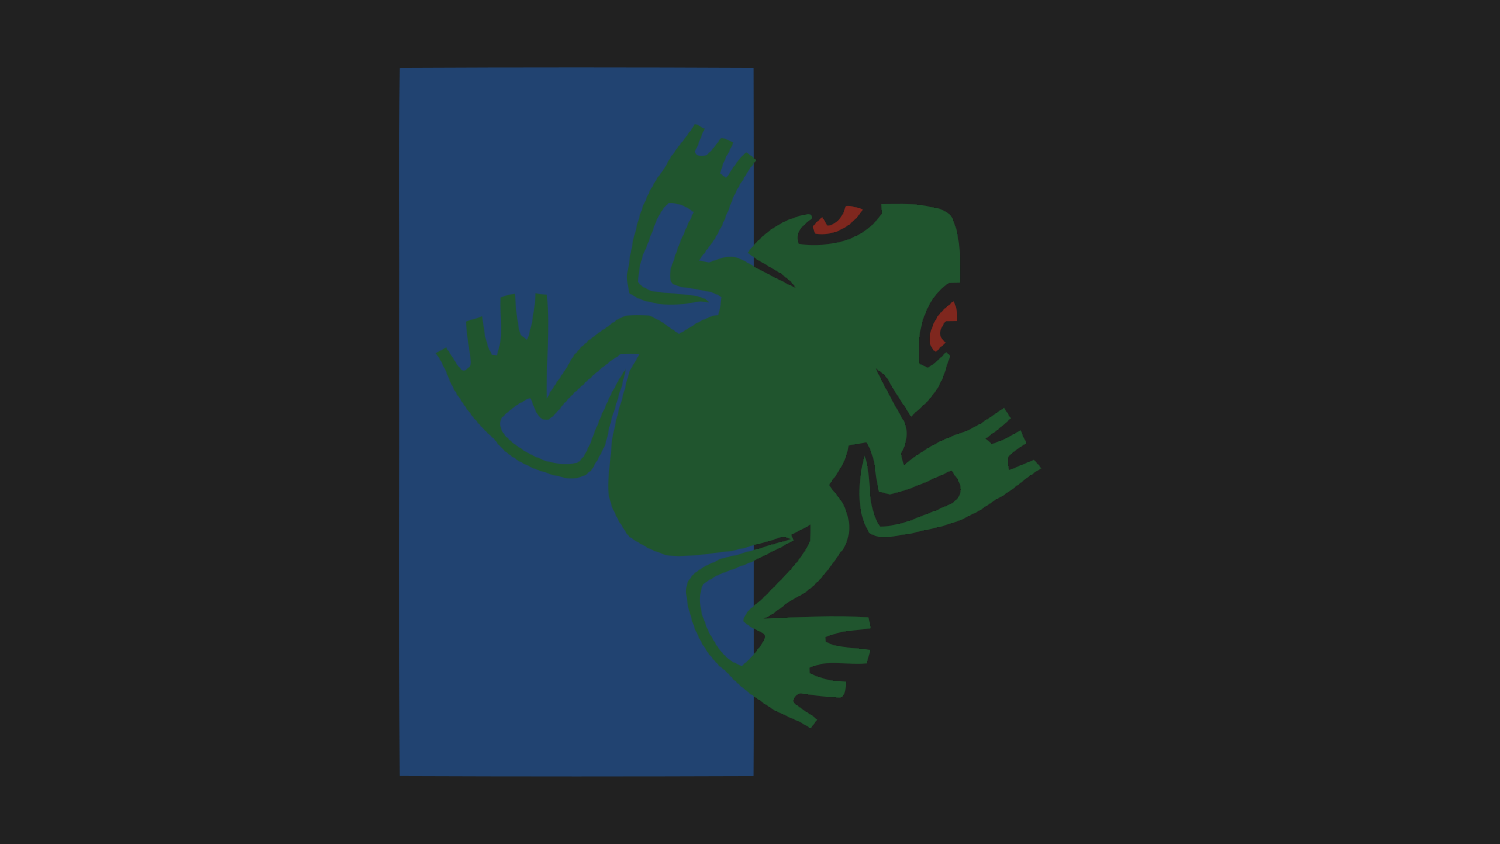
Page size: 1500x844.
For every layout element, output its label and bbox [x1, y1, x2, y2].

picture [352, 24, 1148, 819]
